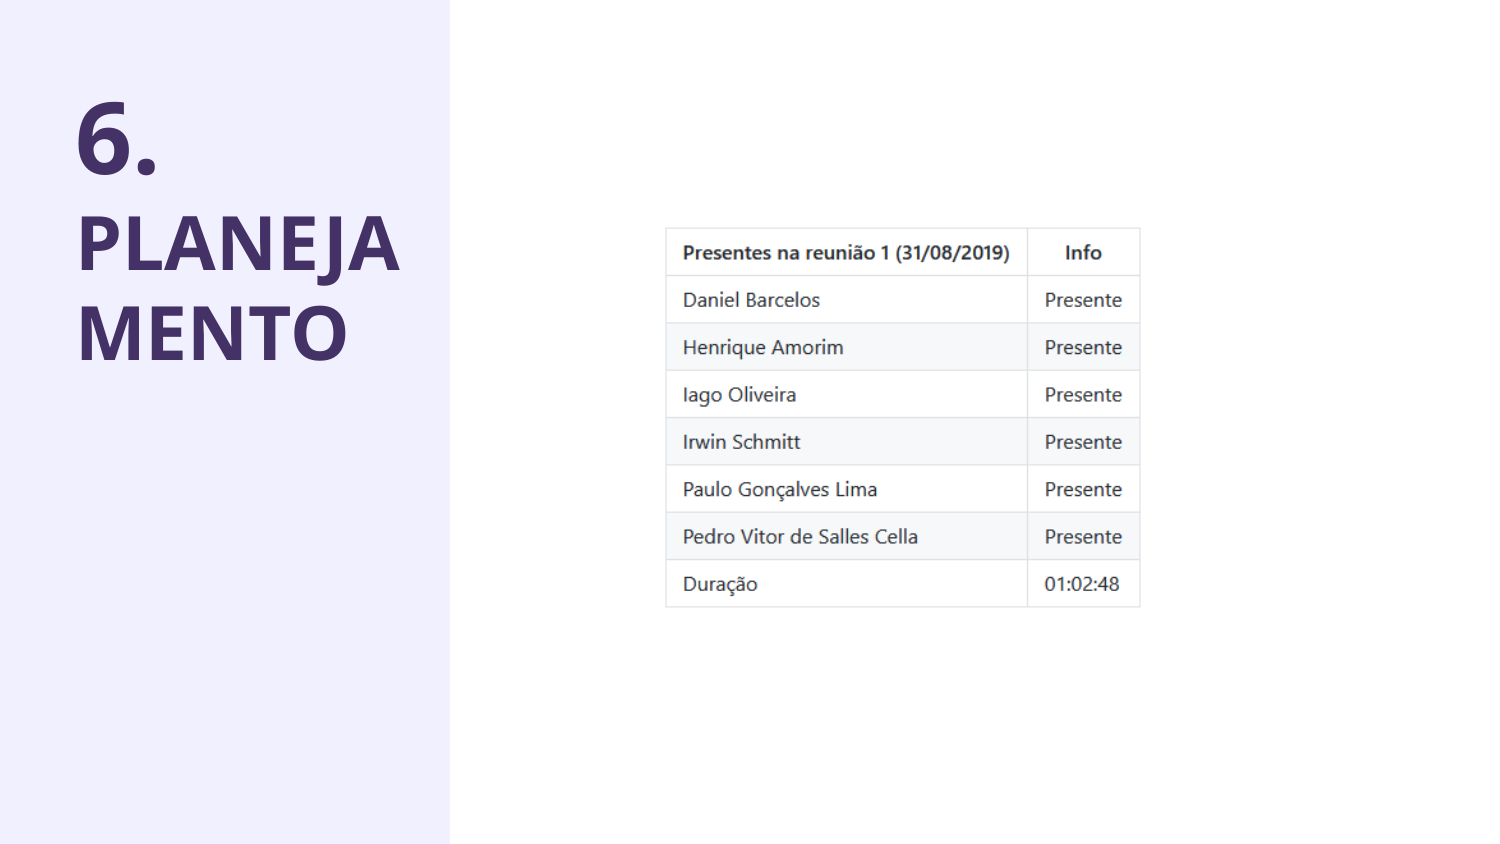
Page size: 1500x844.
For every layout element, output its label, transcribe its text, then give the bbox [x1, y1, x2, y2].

picture [0, 0, 1500, 844]
text_box 6. PLANEJAMENTO [59, 60, 423, 392]
